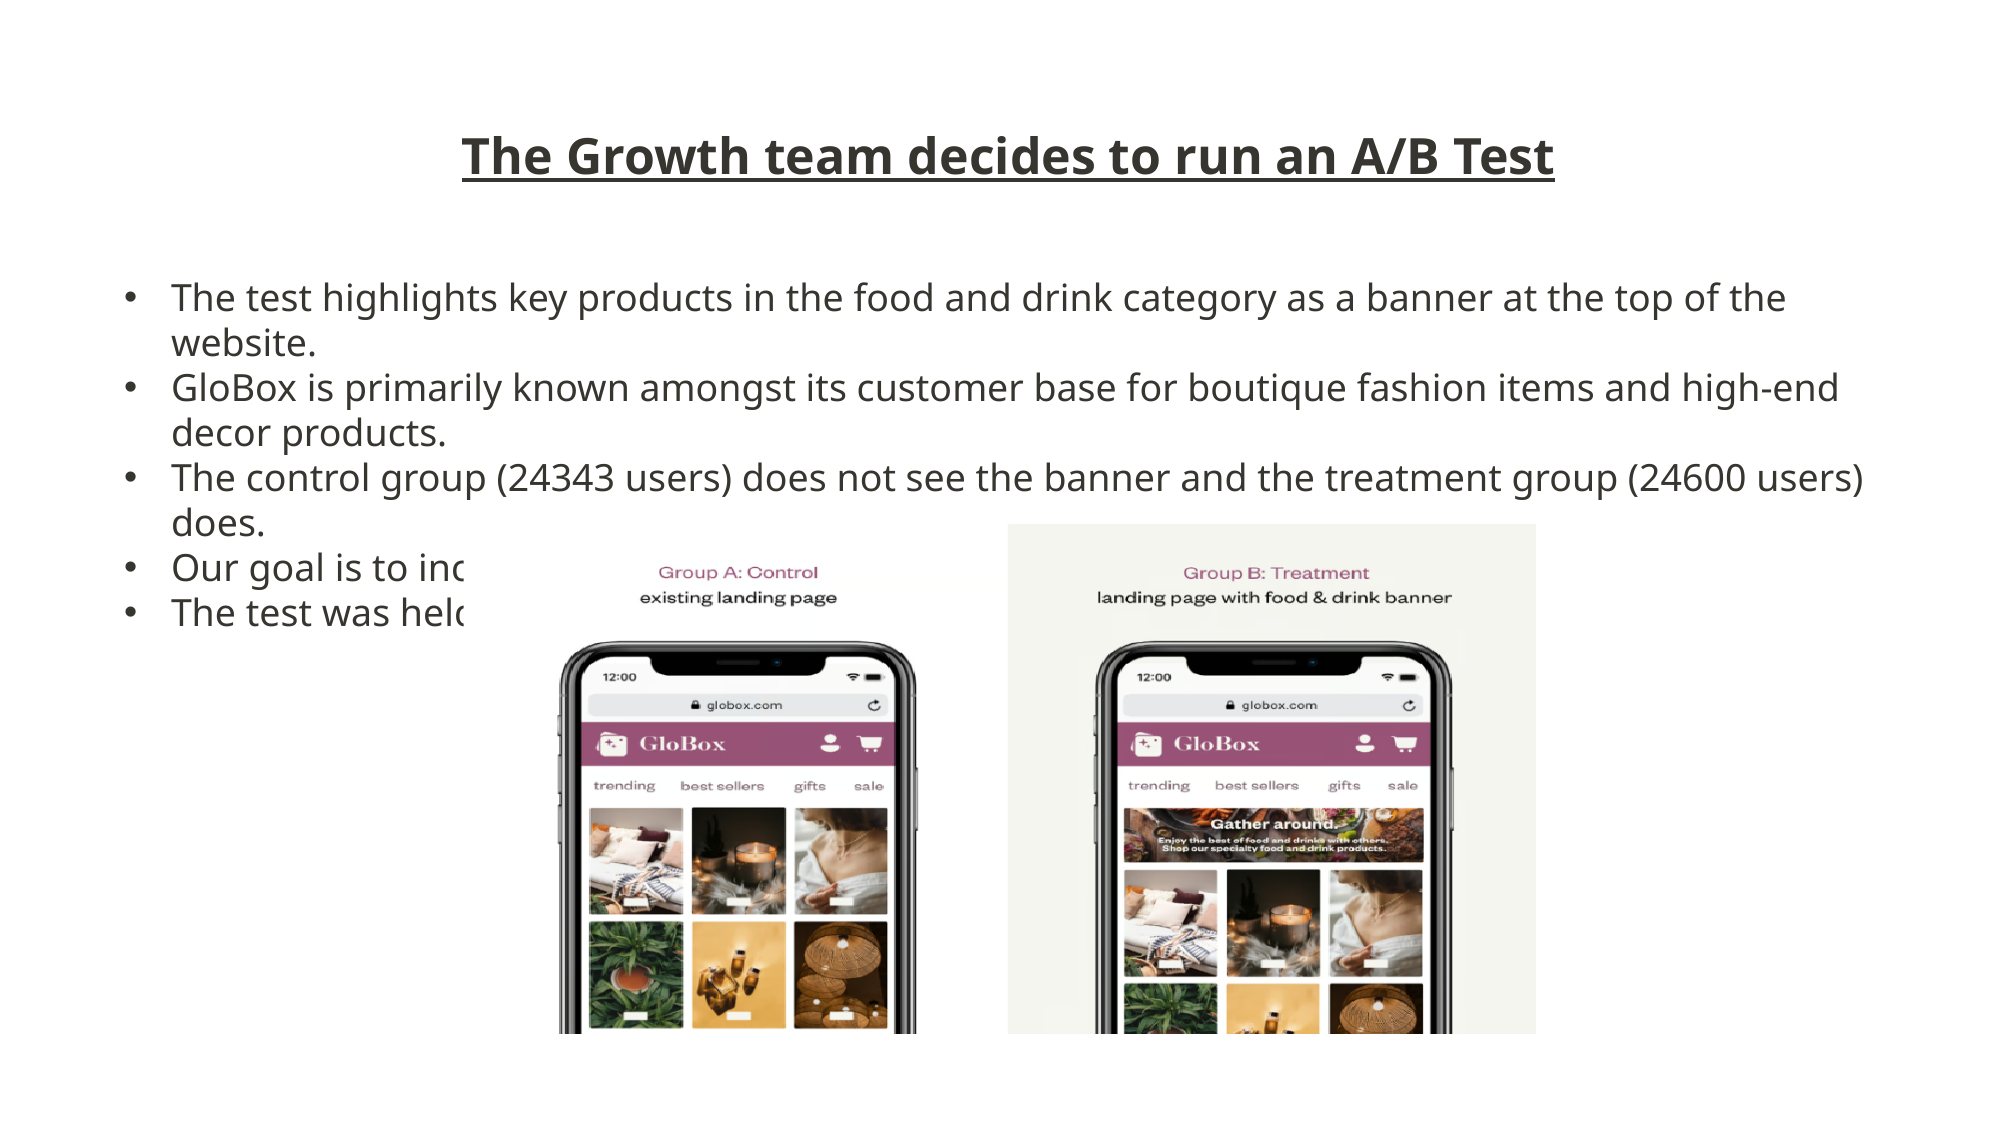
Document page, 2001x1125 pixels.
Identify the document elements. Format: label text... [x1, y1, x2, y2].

picture [463, 509, 1554, 1070]
text_box The Growth team decides to run an A/B Test The test highlights key products in the food and drink category as a banner at the top of the website. GloBox is primarily known amongst its customer base for boutique fashion items and high-end decor products. The control group (24343 users) does not see the banner and the treatment group (24600 users) does. Our goal is to increase revenue. The test was held from the 25th of January till the 6th of February. [109, 71, 1908, 867]
